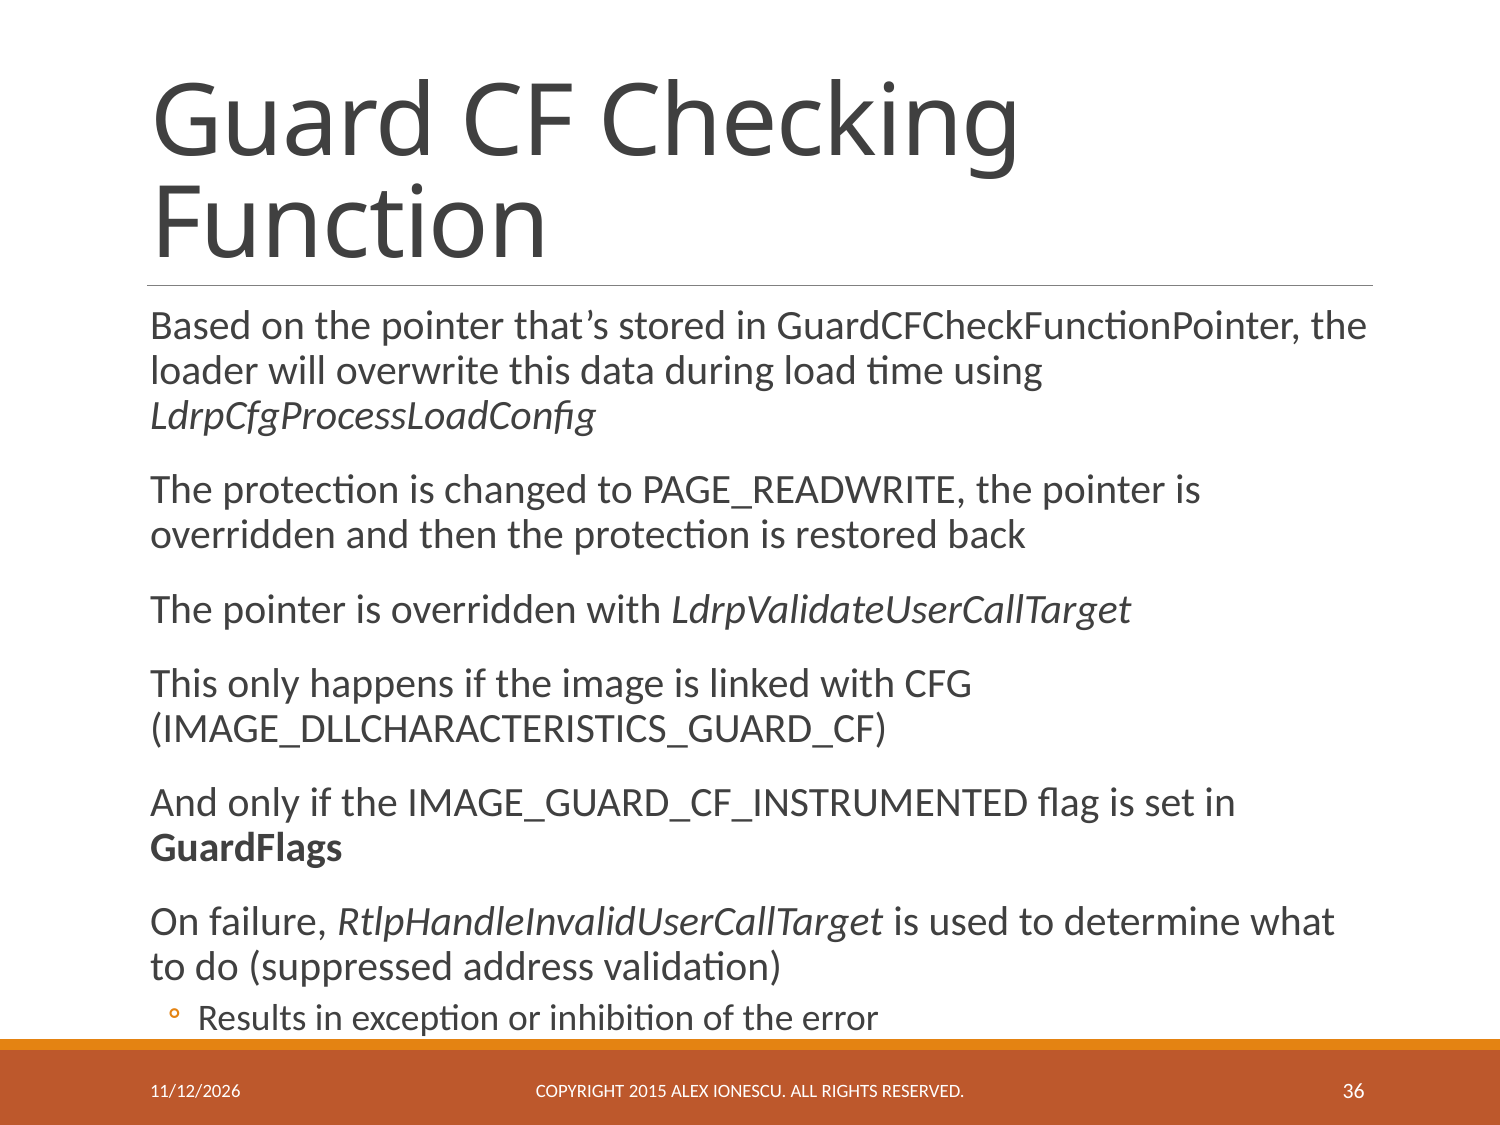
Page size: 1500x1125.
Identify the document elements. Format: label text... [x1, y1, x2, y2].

title Guard CF Checking Function [135, 47, 1373, 285]
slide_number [135, 1059, 440, 1120]
footer Copyright 2015 ALEX IONESCU. ALL RIGHTS RESERVED. [453, 1059, 1047, 1120]
slide_number 36 [1218, 1059, 1380, 1120]
list Based on the pointer that’s stored in GuardCFCheckFunctionPointer, the loader will overwrite this data during load time using LdrpCfgProcessLoadConfig The protection is changed to PAGE_READWRITE, the pointer is overridden and then the protection is restored back The pointer is overridden with LdrpValidateUserCallTarget This only happens if the image is linked with CFG (IMAGE_DLLCHARACTERISTICS_GUARD_CF) And only if the IMAGE_GUARD_CF_INSTRUMENTED flag is set in GuardFlags On failure, RtlpHandleInvalidUserCallTarget is used to determine what to do (suppressed address validation) Results in exception or inhibition of the error [135, 296, 1373, 957]
